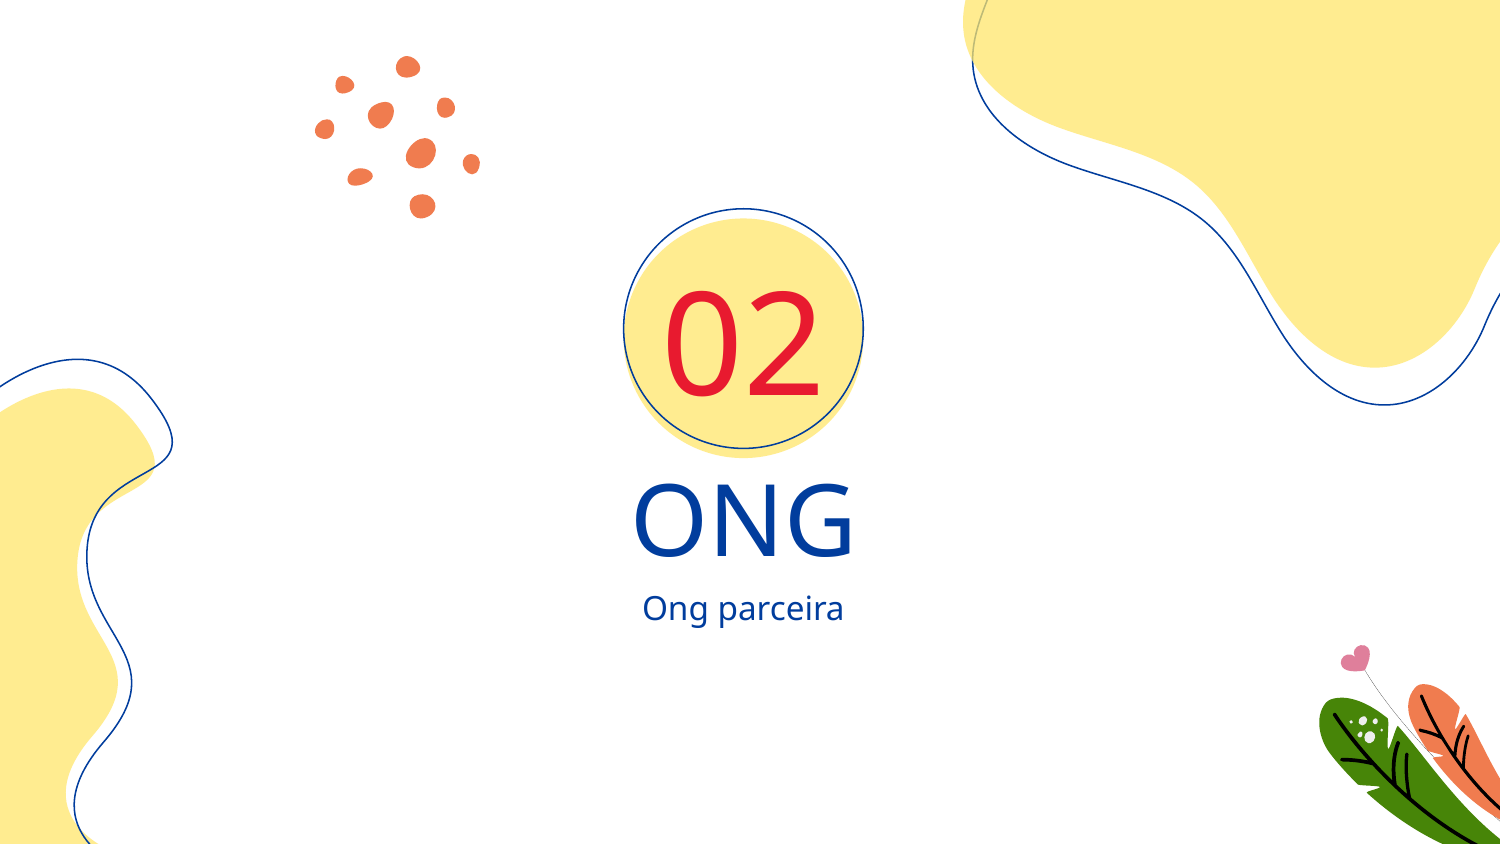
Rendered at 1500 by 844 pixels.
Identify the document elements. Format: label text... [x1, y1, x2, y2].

title 02 [605, 250, 882, 426]
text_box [312, 55, 483, 219]
text_box [653, 208, 834, 250]
text_box [661, 426, 826, 459]
subtitle Ong parceira [411, 572, 1076, 631]
text_box [673, 426, 814, 449]
title ONG [411, 453, 1076, 572]
